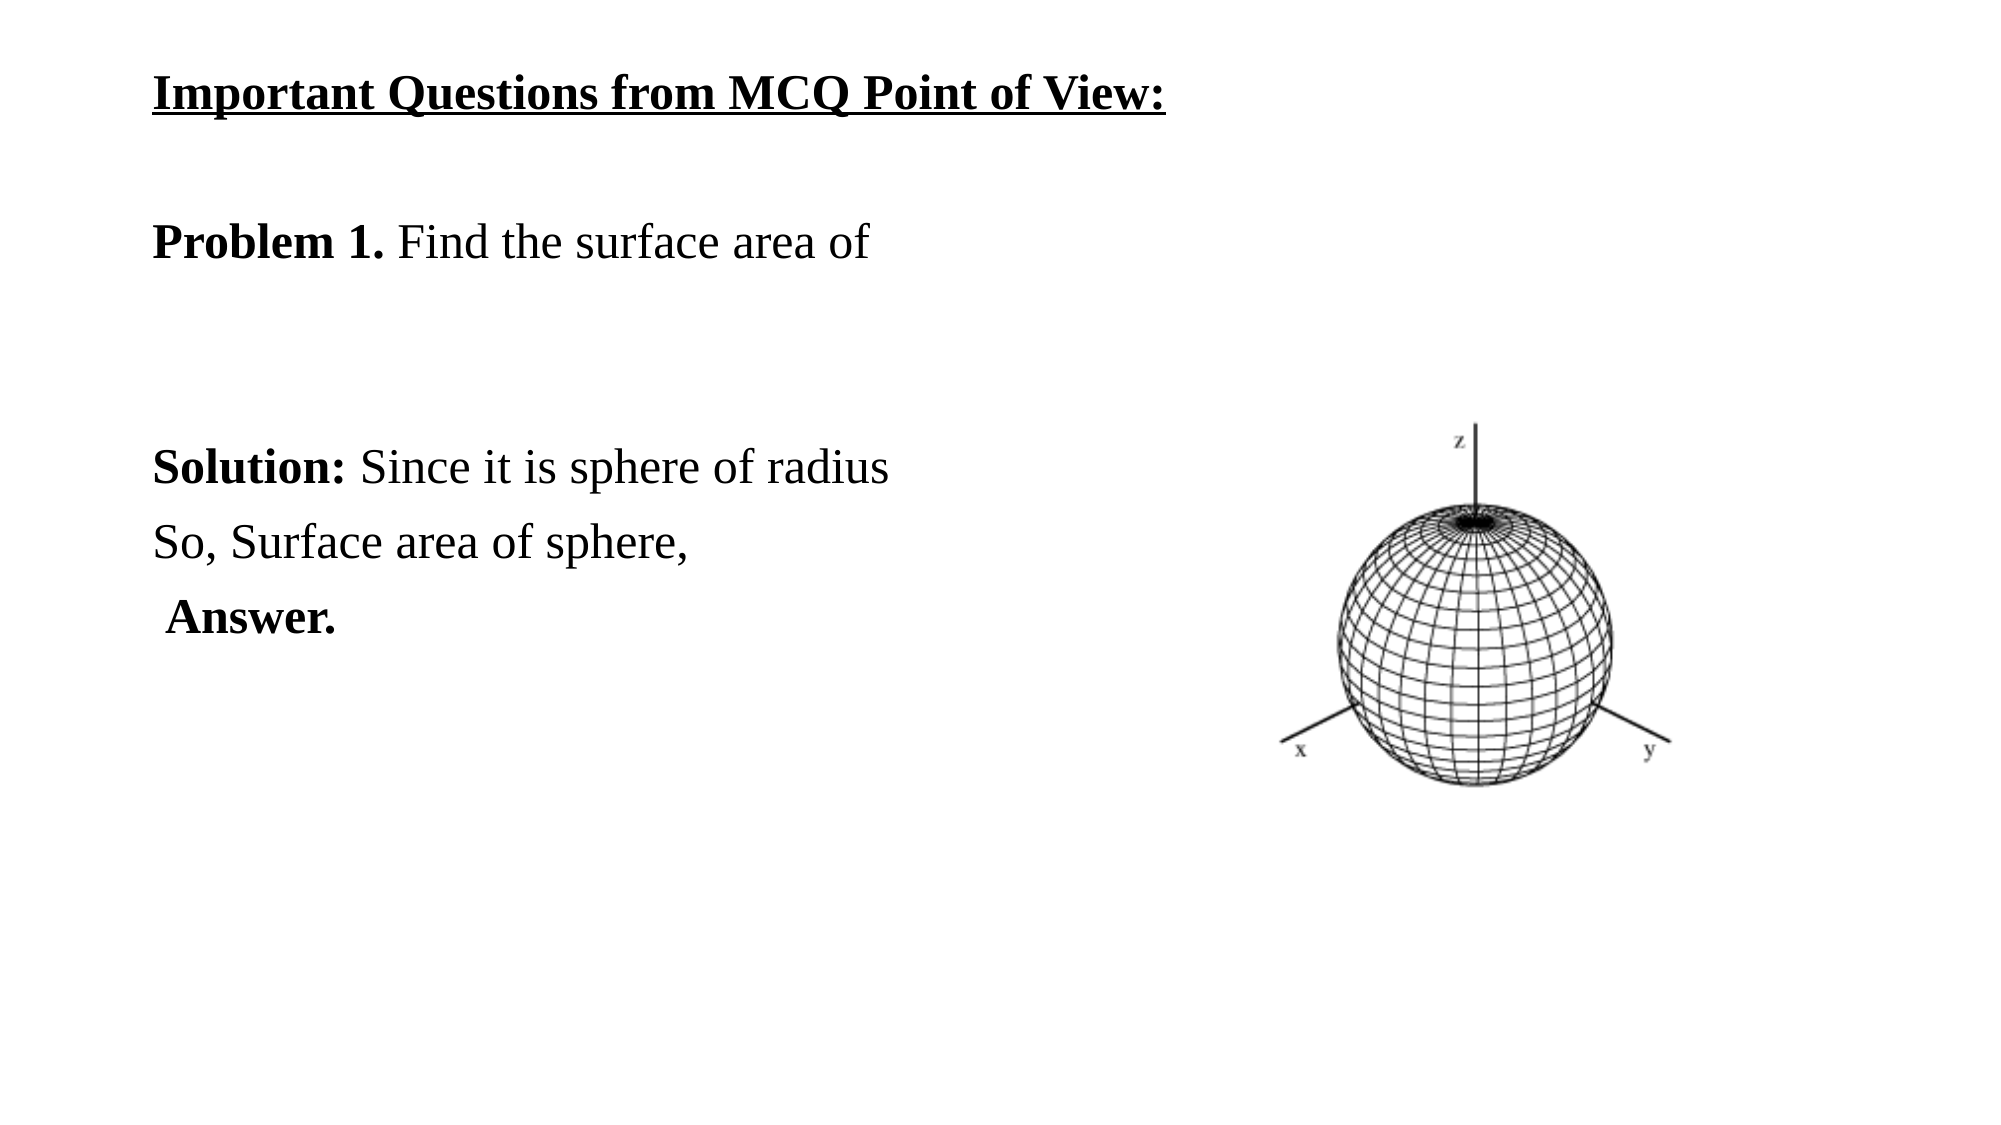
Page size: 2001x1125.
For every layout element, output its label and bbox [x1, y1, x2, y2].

picture [1258, 402, 1700, 816]
